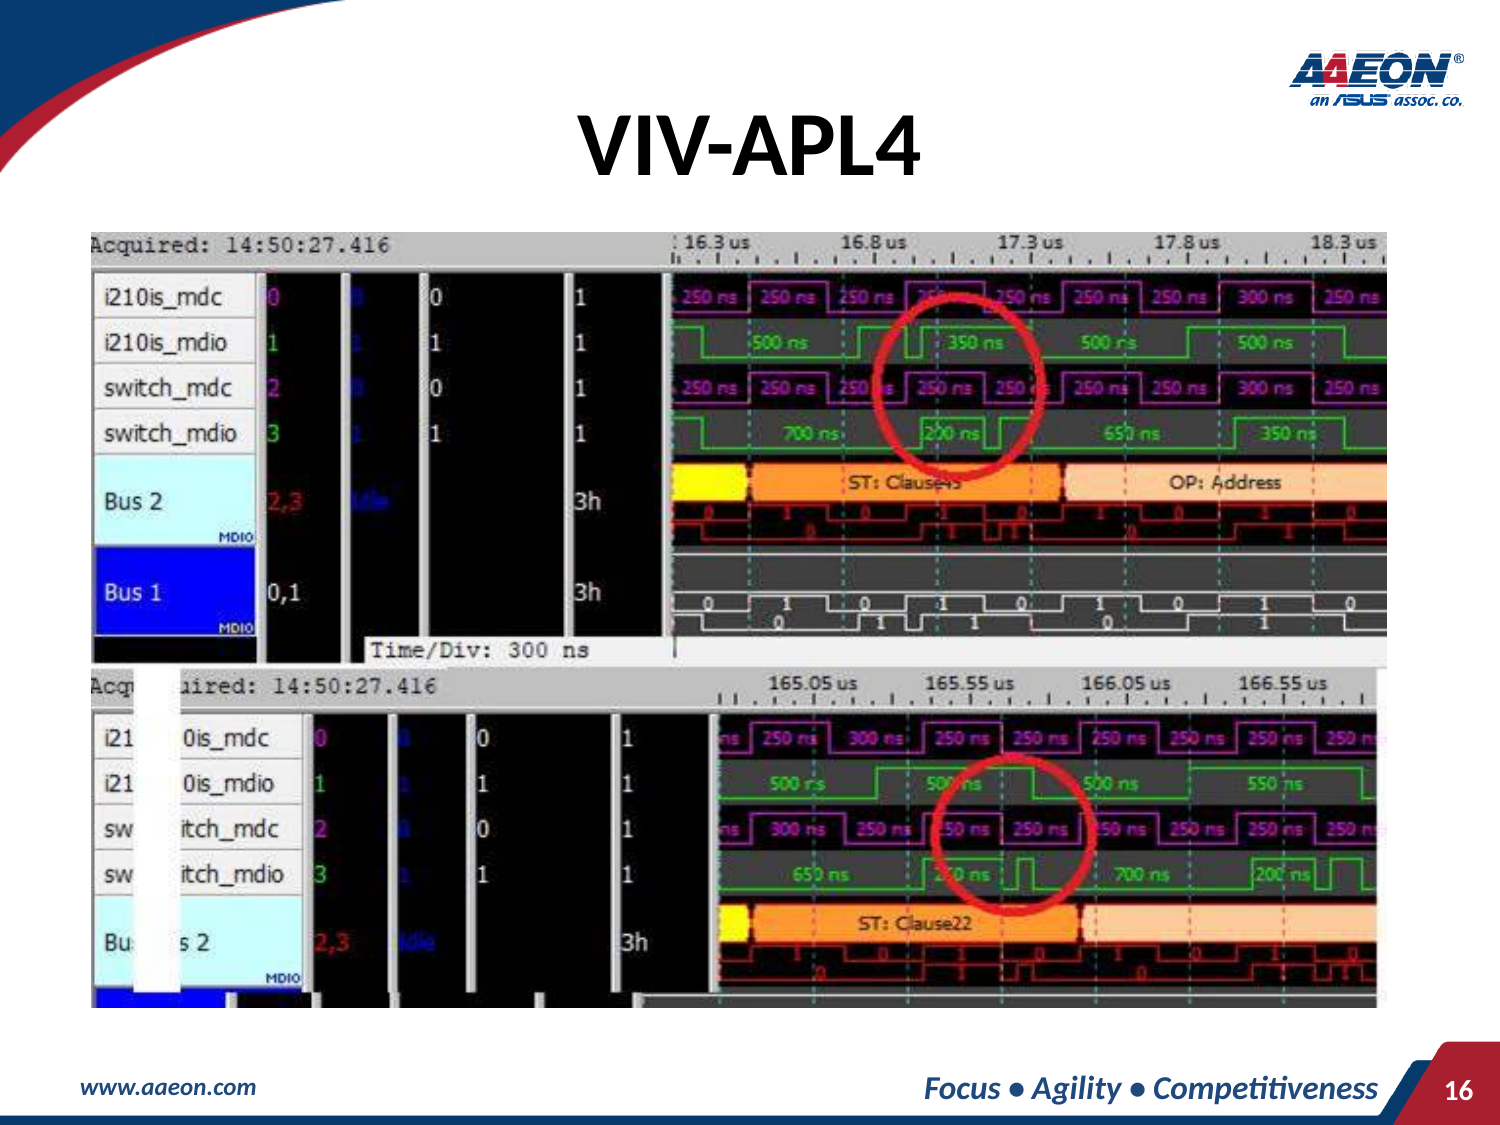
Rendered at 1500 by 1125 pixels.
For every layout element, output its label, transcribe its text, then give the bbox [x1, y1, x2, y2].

title VIV-APL4 [75, 45, 1425, 233]
picture [0, 0, 1500, 1125]
picture [91, 232, 1387, 1008]
text_box ‹#› [1424, 1058, 1495, 1119]
text_box [46, 179, 1424, 1125]
